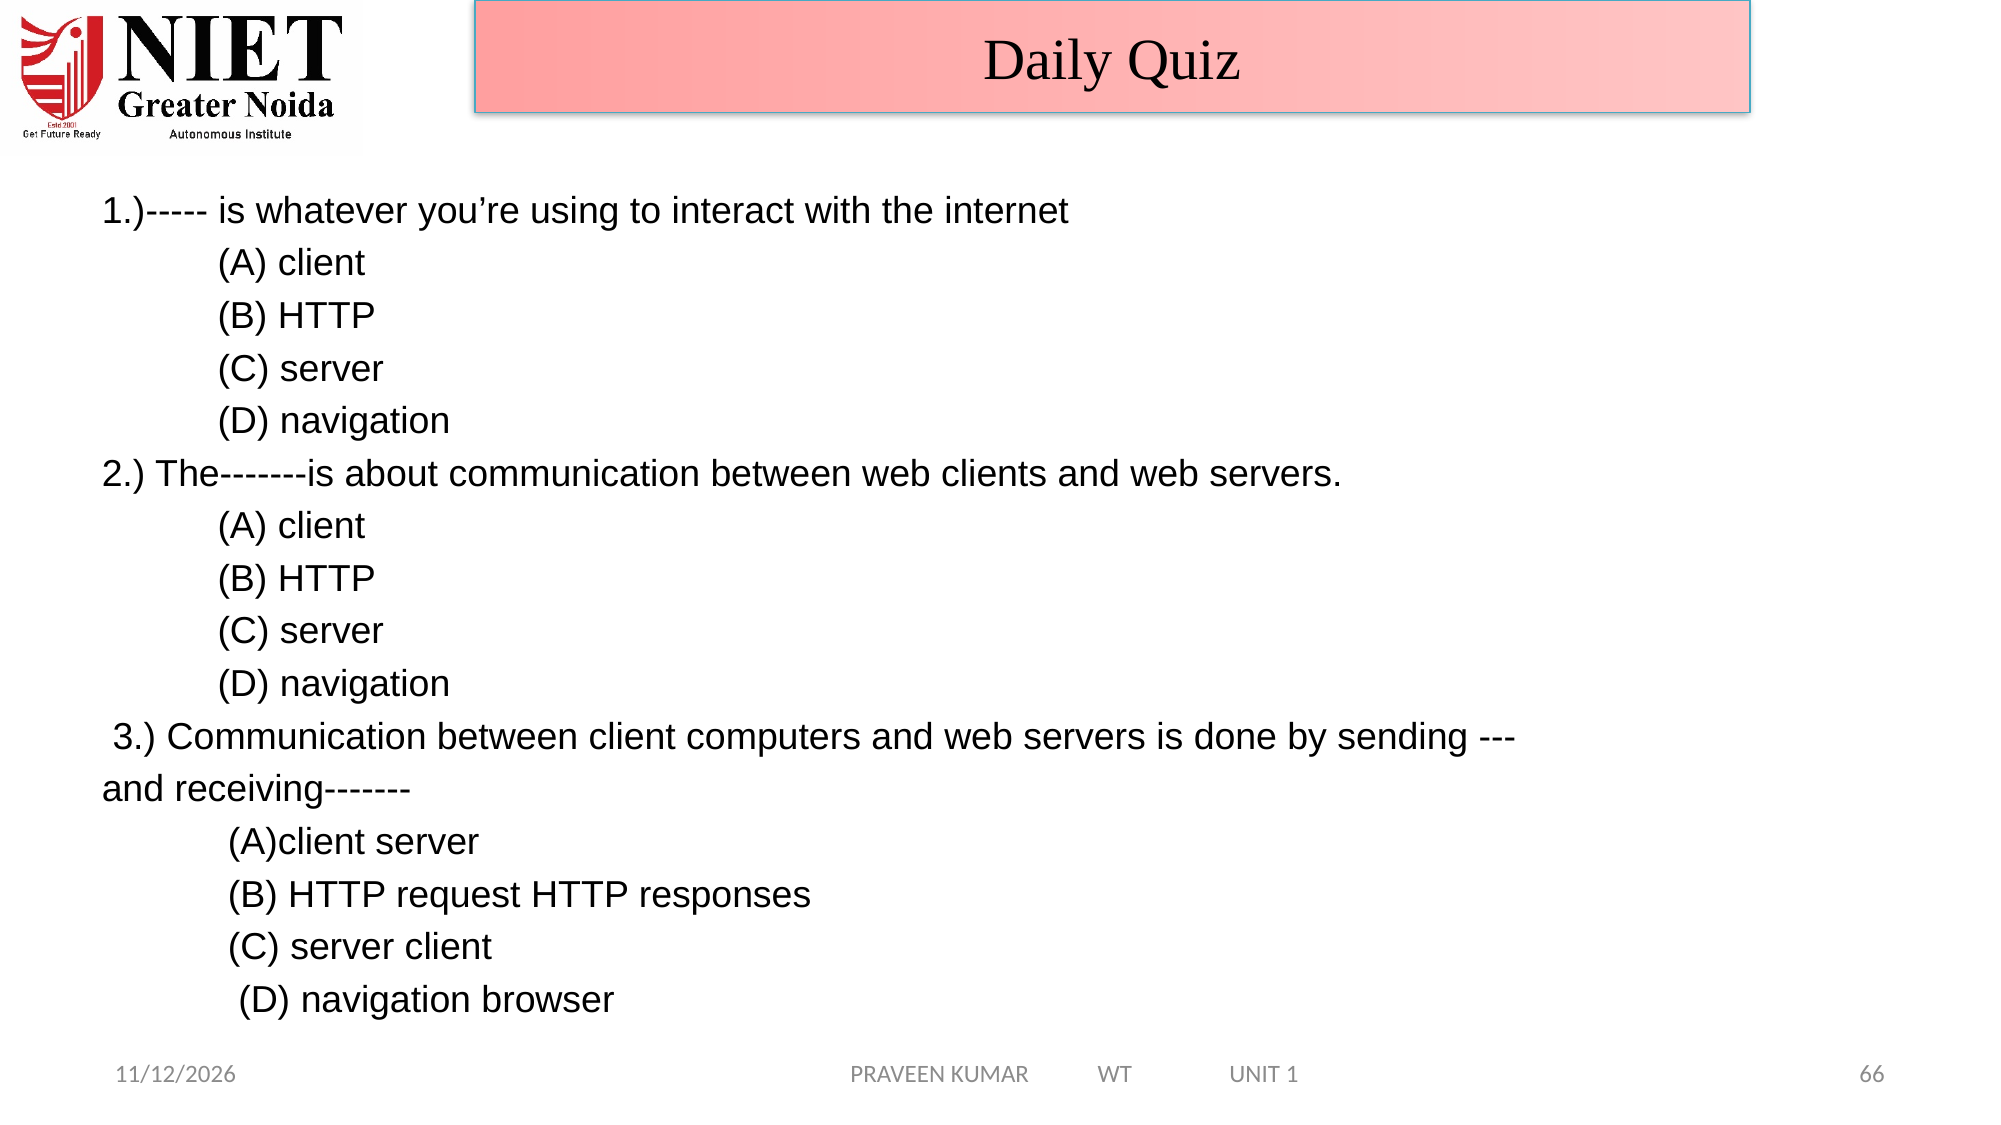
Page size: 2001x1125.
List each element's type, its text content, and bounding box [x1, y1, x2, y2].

text_box Daily Quiz [474, 0, 1751, 113]
footer PRAVEEN KUMAR WT UNIT 1 [662, 1060, 1433, 1103]
picture [0, 0, 363, 156]
text_box 1.)----- is whatever you’re using to interact with the internet (A) client (B) HTTP (C) server (D) navigation 2.) The-------is about communication between web clients and web servers. (A) client (B) HTTP (C) server (D) navigation 3.) Communication between client computers and web servers is done by sending --- and receiving------- (A)client server (B) HTTP request HTTP responses (C) server client (D) navigation browser [68, 178, 1900, 1060]
slide_number 66 [1433, 1060, 1900, 1103]
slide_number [99, 1060, 567, 1103]
